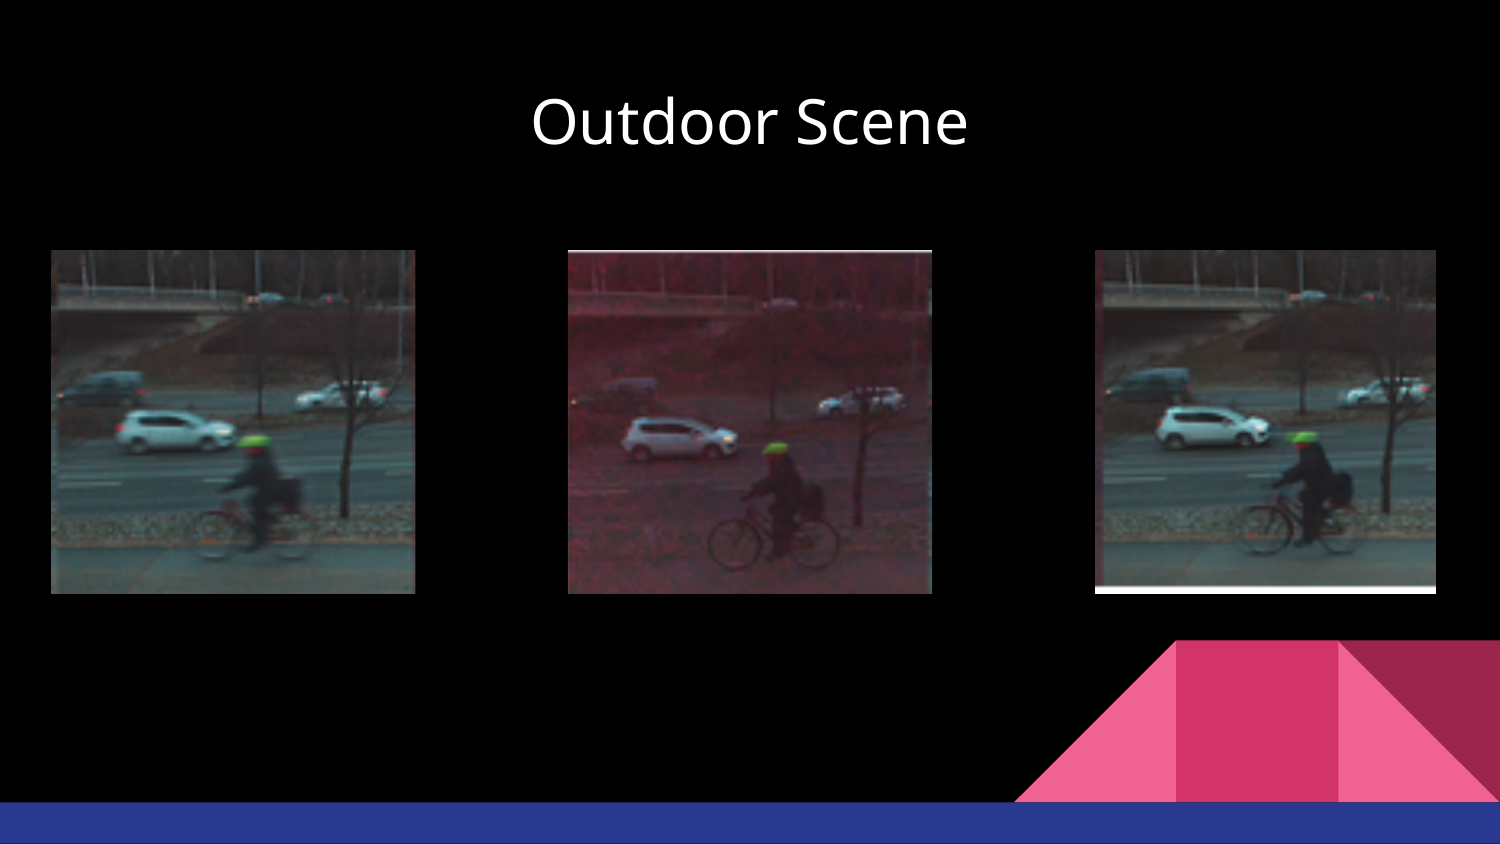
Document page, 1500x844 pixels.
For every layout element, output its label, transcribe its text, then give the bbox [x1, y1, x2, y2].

picture [50, 250, 416, 594]
picture [567, 250, 933, 594]
title Outdoor Scene [51, 67, 1449, 167]
picture [1095, 250, 1436, 594]
